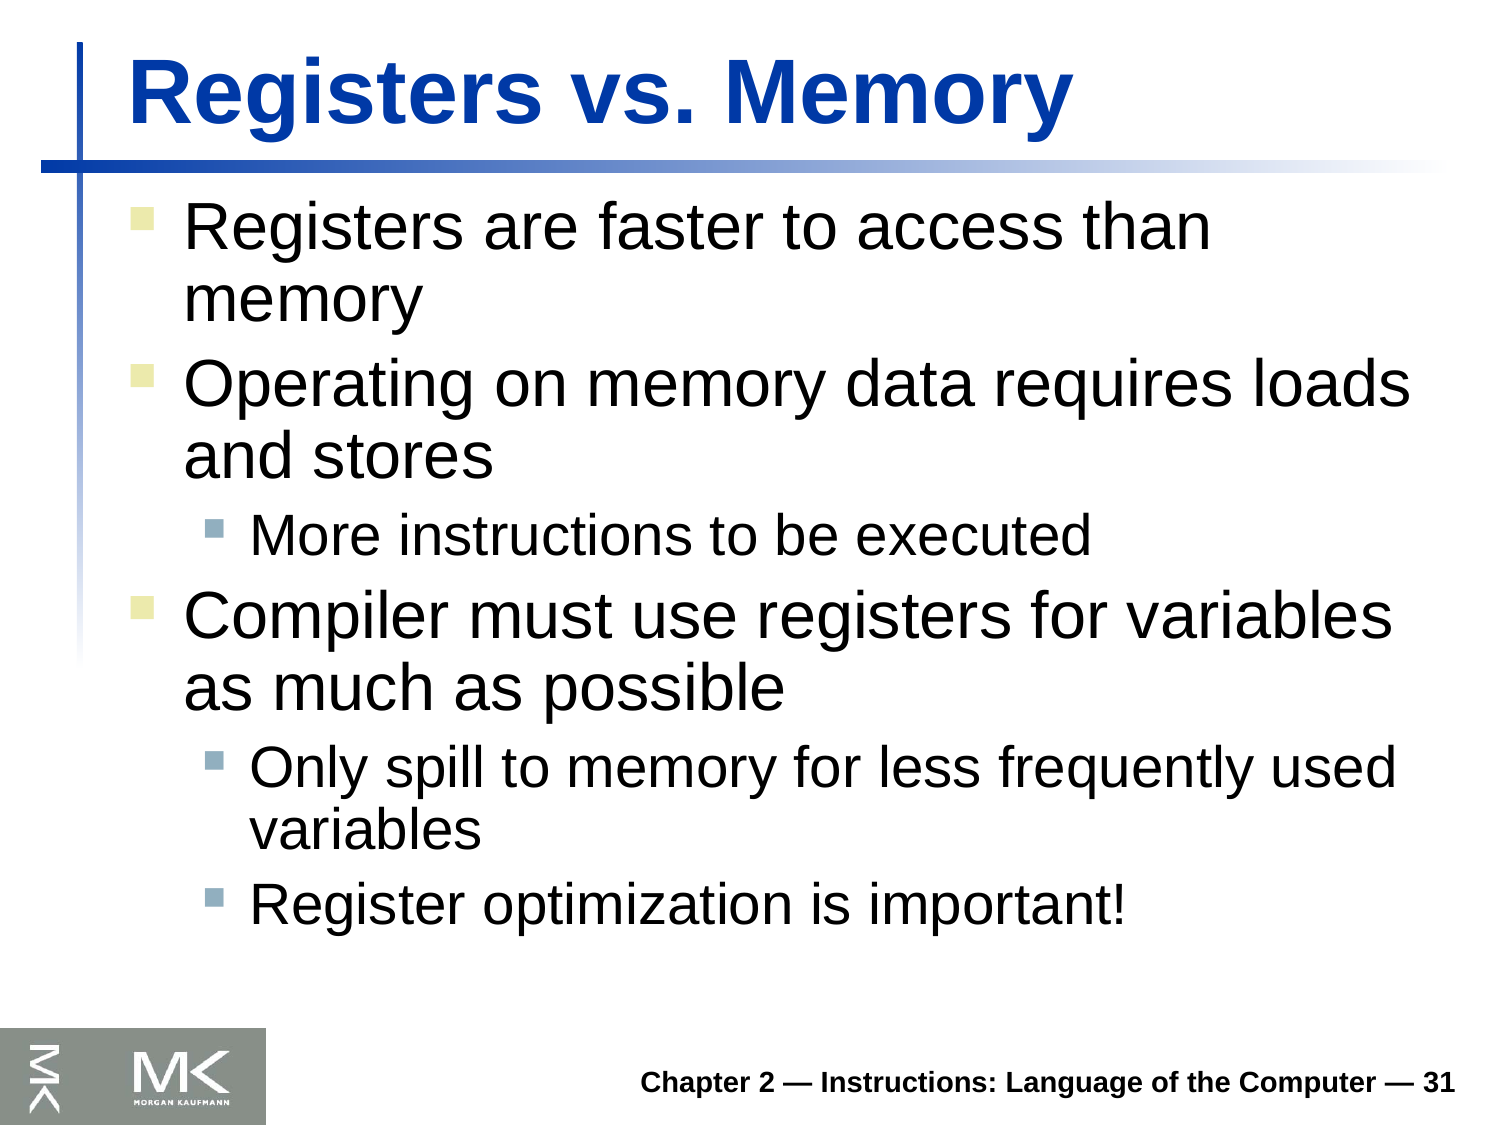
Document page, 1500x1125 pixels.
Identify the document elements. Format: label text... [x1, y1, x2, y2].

list Registers are faster to access than memory Operating on memory data requires loads and stores More instructions to be executed Compiler must use registers for variables as much as possible Only spill to memory for less frequently used variables Register optimization is important! [112, 184, 1469, 1024]
picture [0, 1028, 266, 1125]
footer Chapter 2 — Instructions: Language of the Computer — 31 [277, 1046, 1471, 1106]
title Registers vs. Memory [112, 23, 1468, 149]
